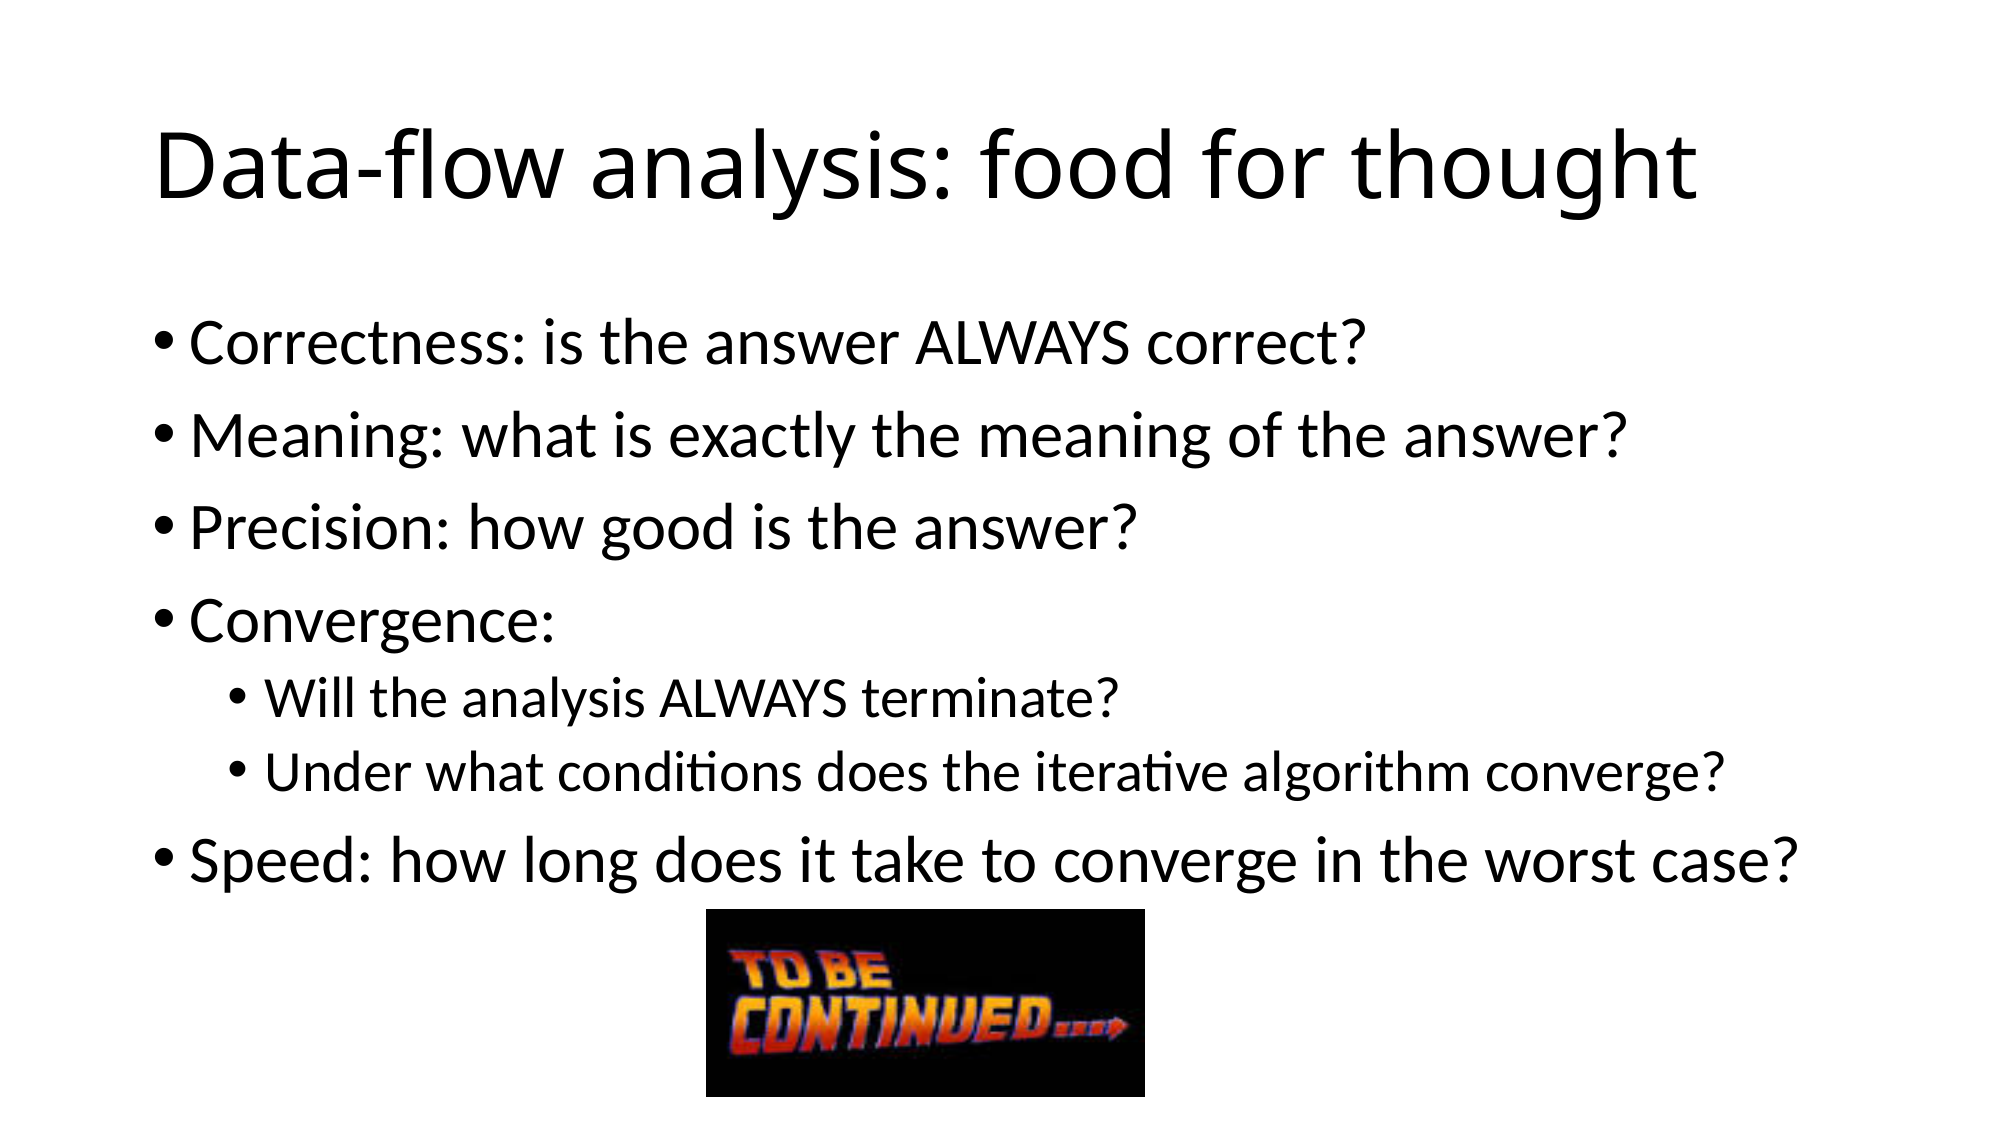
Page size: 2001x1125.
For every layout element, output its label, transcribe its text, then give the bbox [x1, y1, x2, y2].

list Correctness: is the answer ALWAYS correct? Meaning: what is exactly the meaning of the answer? Precision: how good is the answer? Convergence: Will the analysis ALWAYS terminate? Under what conditions does the iterative algorithm converge? Speed: how long does it take to converge in the worst case? [137, 299, 1863, 1014]
picture [706, 909, 1145, 1097]
title Data-flow analysis: food for thought [137, 59, 1863, 278]
